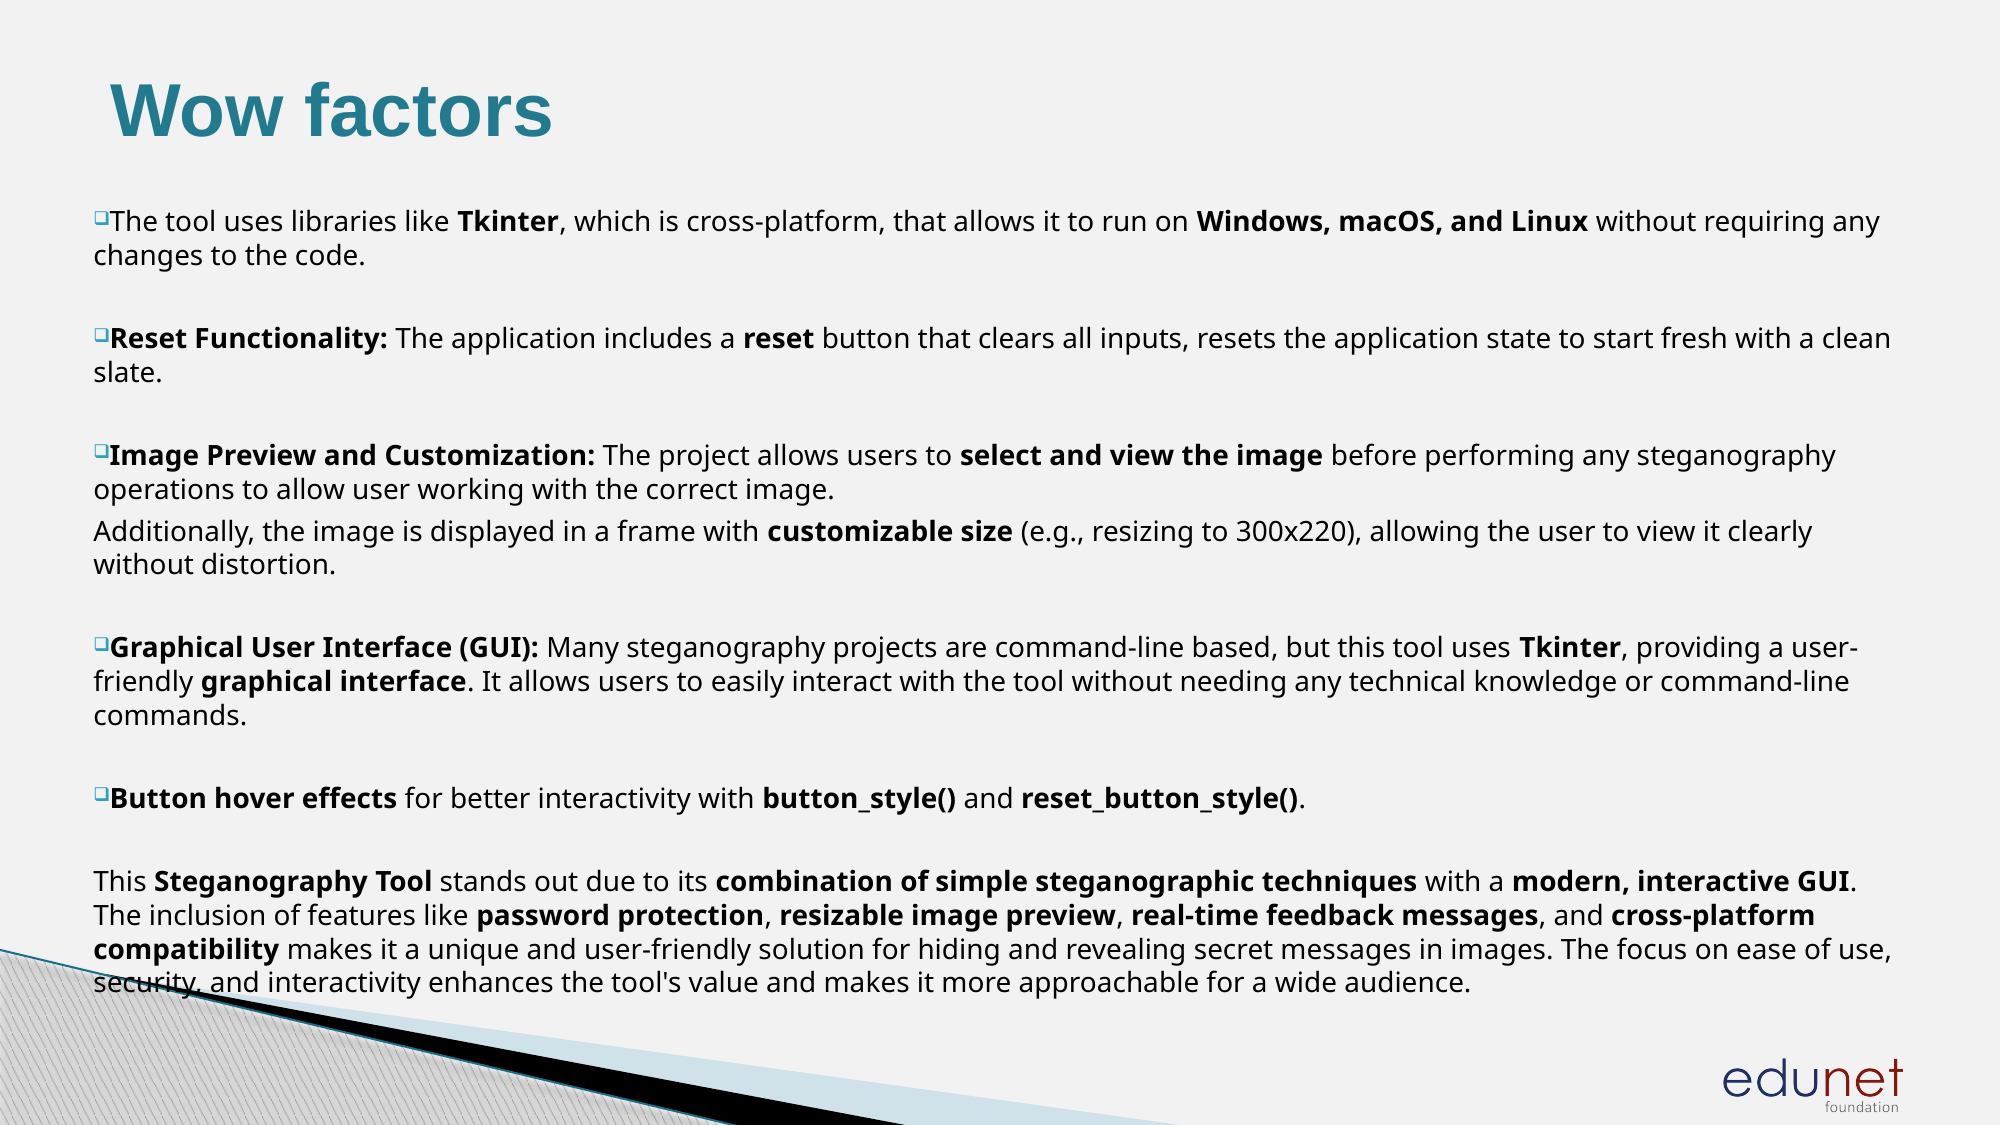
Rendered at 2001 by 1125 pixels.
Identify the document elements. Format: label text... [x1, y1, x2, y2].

list The tool uses libraries like Tkinter, which is cross-platform, that allows it to run on Windows, macOS, and Linux without requiring any changes to the code. Reset Functionality: The application includes a reset button that clears all inputs, resets the application state to start fresh with a clean slate. Image Preview and Customization: The project allows users to select and view the image before performing any steganography operations to allow user working with the correct image. Additionally, the image is displayed in a frame with customizable size (e.g., resizing to 300x220), allowing the user to view it clearly without distortion. Graphical User Interface (GUI): Many steganography projects are command-line based, but this tool uses Tkinter, providing a user-friendly graphical interface. It allows users to easily interact with the tool without needing any technical knowledge or command-line commands. Button hover effects for better interactivity with button_style() and reset_button_style(). This Steganography Tool stands out due to its combination of simple steganographic techniques with a modern, interactive GUI. The inclusion of features like password protection, resizable image preview, real-time feedback messages, and cross-platform compatibility makes it a unique and user-friendly solution for hiding and revealing secret messages in images. The focus on ease of use, security, and interactivity enhances the tool's value and makes it more approachable for a wide audience. [78, 196, 1920, 1011]
title Wow factors [95, 35, 1905, 177]
picture [1719, 1056, 1905, 1116]
